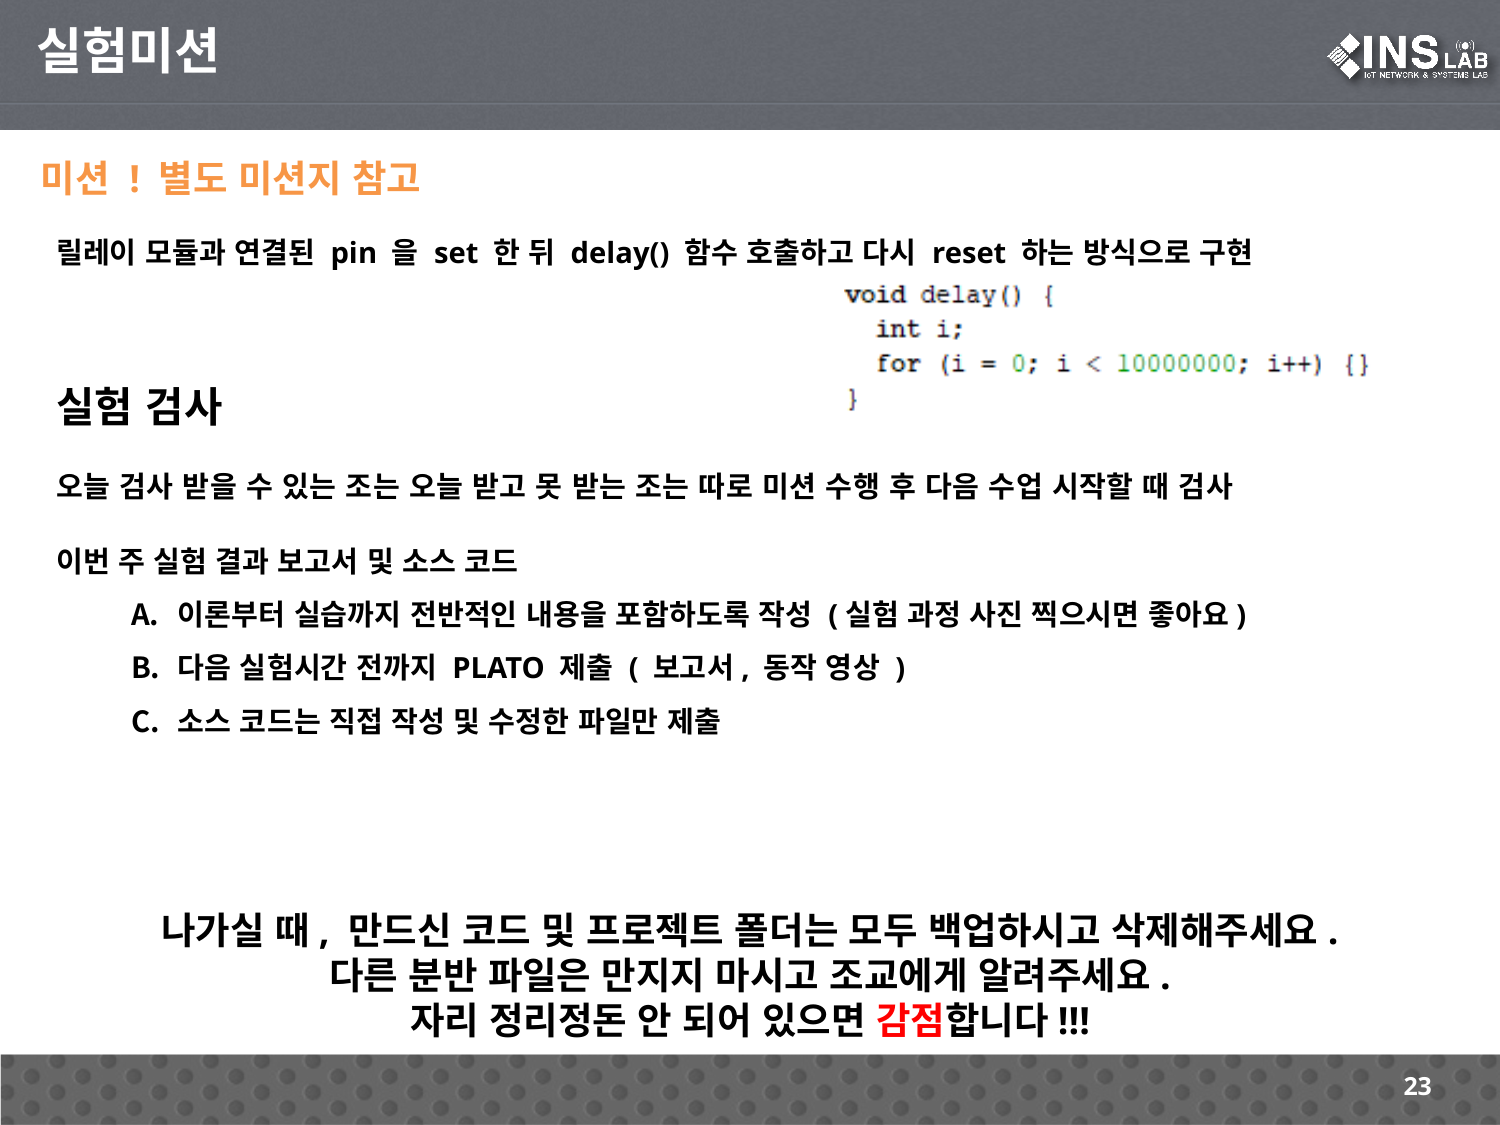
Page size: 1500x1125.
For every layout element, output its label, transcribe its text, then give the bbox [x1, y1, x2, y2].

text_box 미션 ! 별도 미션지 참고 [26, 147, 1447, 208]
text_box 이번 주 실험 결과 보고서 및 소스 코드 이론부터 실습까지 전반적인 내용을 포함하도록 작성 (실험 과정 사진 찍으시면 좋아요) 다음 실험시간 전까지 PLATO 제출 ( 보고서, 동작 영상 ) 소스 코드는 직접 작성 및 수정한 파일만 제출 [41, 533, 1353, 746]
text_box 실험 검사 오늘 검사 받을 수 있는 조는 오늘 받고 못 받는 조는 따로 미션 수행 후 다음 수업 시작할 때 검사 [41, 373, 1436, 511]
picture [844, 273, 1394, 452]
text_box 릴레이 모듈과 연결된 pin 을 set 한 뒤 delay() 함수 호출하고 다시 reset 하는 방식으로 구현 [41, 225, 1353, 277]
text_box 나가실 때, 만드신 코드 및 프로젝트 폴더는 모두 백업하시고 삭제해주세요. 다른 분반 파일은 만지지 마시고 조교에게 알려주세요. 자리 정리정돈 안 되어 있으면 감점합니다!!! [53, 899, 1447, 1050]
list 실험미션 [21, 12, 632, 102]
slide_number 23 [1096, 1057, 1447, 1118]
picture [1327, 11, 1500, 101]
